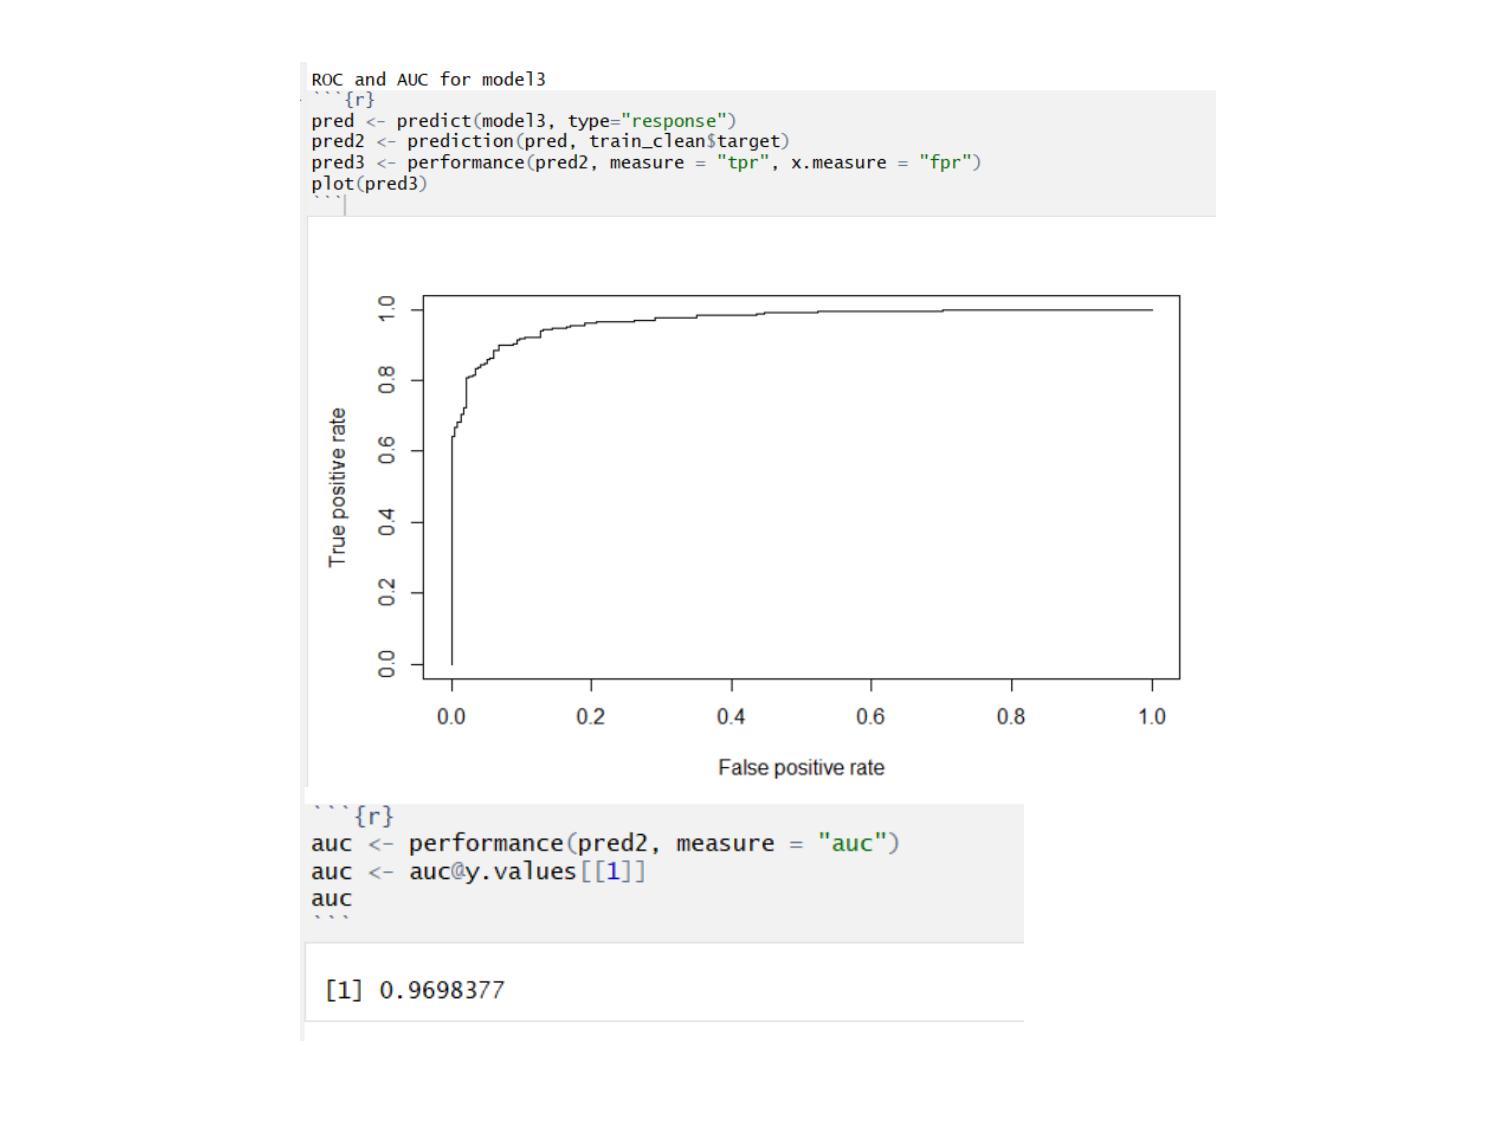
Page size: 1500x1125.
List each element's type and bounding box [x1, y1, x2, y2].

list [299, 62, 1216, 806]
picture [299, 787, 1024, 1041]
